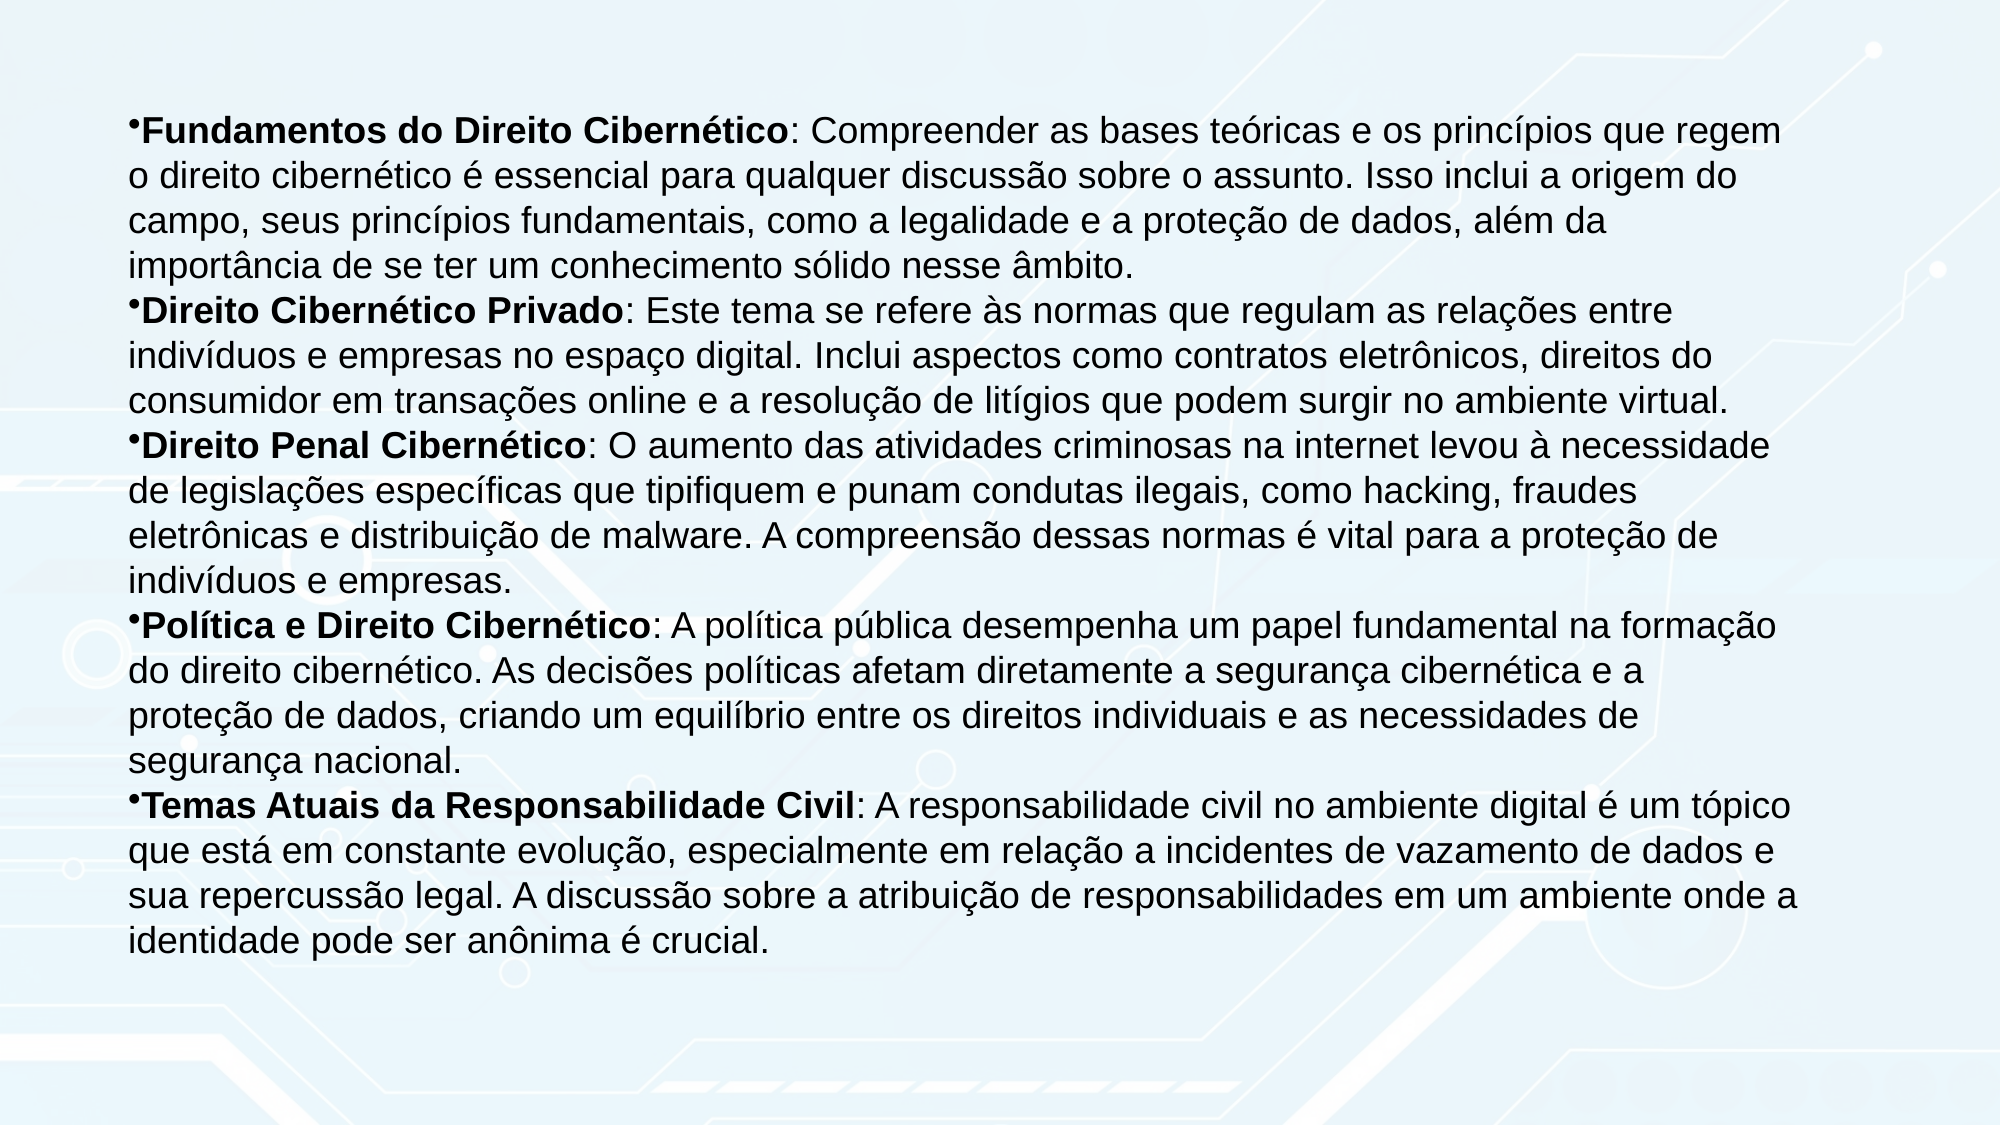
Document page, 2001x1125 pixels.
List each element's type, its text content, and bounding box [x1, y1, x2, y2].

text_box Fundamentos do Direito Cibernético: Compreender as bases teóricas e os princípios que regem o direito cibernético é essencial para qualquer discussão sobre o assunto. Isso inclui a origem do campo, seus princípios fundamentais, como a legalidade e a proteção de dados, além da importância de se ter um conhecimento sólido nesse âmbito. Direito Cibernético Privado: Este tema se refere às normas que regulam as relações entre indivíduos e empresas no espaço digital. Inclui aspectos como contratos eletrônicos, direitos do consumidor em transações online e a resolução de litígios que podem surgir no ambiente virtual. Direito Penal Cibernético: O aumento das atividades criminosas na internet levou à necessidade de legislações específicas que tipifiquem e punam condutas ilegais, como hacking, fraudes eletrônicas e distribuição de malware. A compreensão dessas normas é vital para a proteção de indivíduos e empresas. Política e Direito Cibernético: A política pública desempenha um papel fundamental na formação do direito cibernético. As decisões políticas afetam diretamente a segurança cibernética e a proteção de dados, criando um equilíbrio entre os direitos individuais e as necessidades de segurança nacional. Temas Atuais da Responsabilidade Civil: A responsabilidade civil no ambiente digital é um tópico que está em constante evolução, especialmente em relação a incidentes de vazamento de dados e sua repercussão legal. A discussão sobre a atribuição de responsabilidades em um ambiente onde a identidade pode ser anônima é crucial. [113, 53, 1815, 969]
